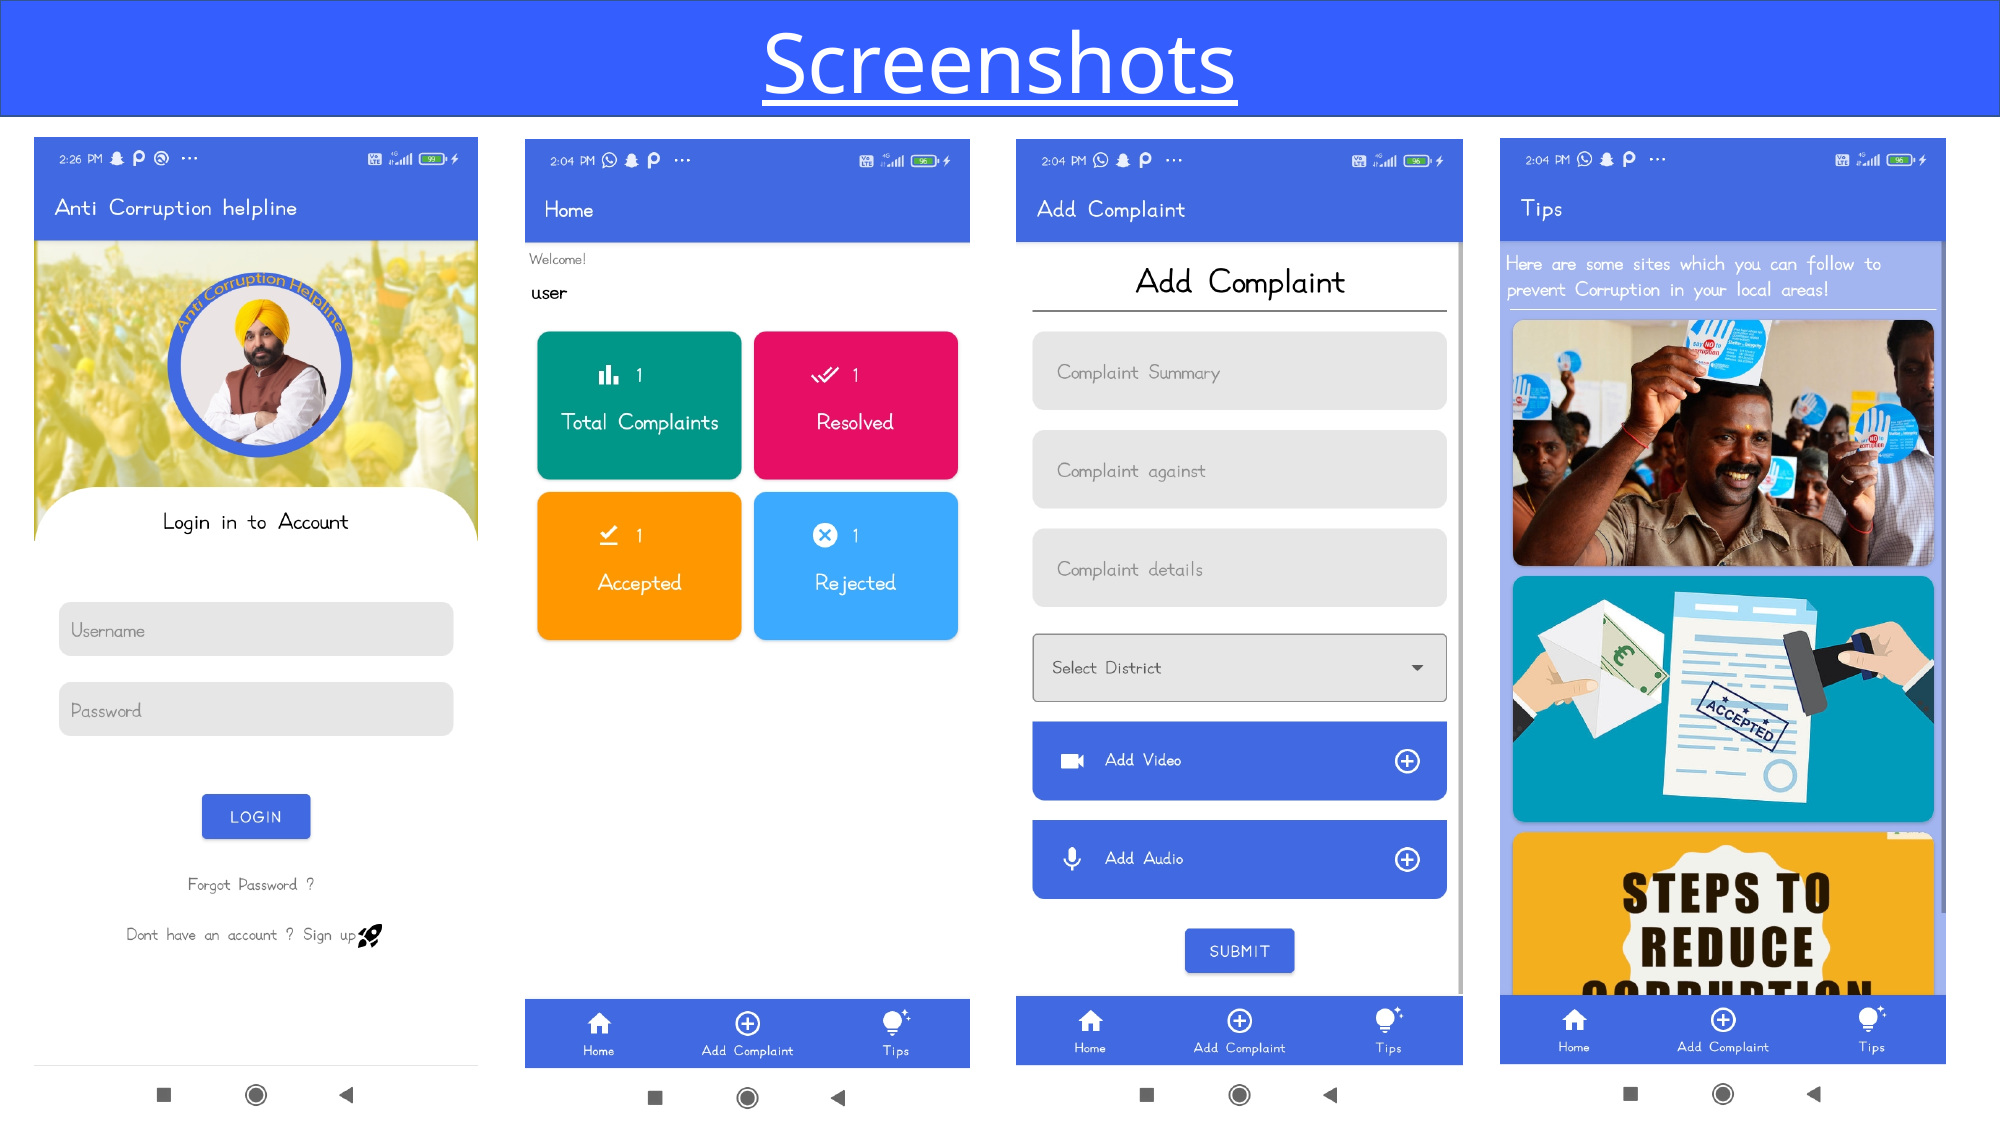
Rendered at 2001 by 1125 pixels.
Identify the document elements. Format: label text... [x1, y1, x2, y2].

picture [1500, 138, 1946, 1123]
picture [525, 139, 970, 1125]
picture [1016, 139, 1463, 1124]
text_box [0, 0, 2000, 117]
picture [33, 137, 478, 1124]
text_box Screenshots [499, 2, 1501, 118]
